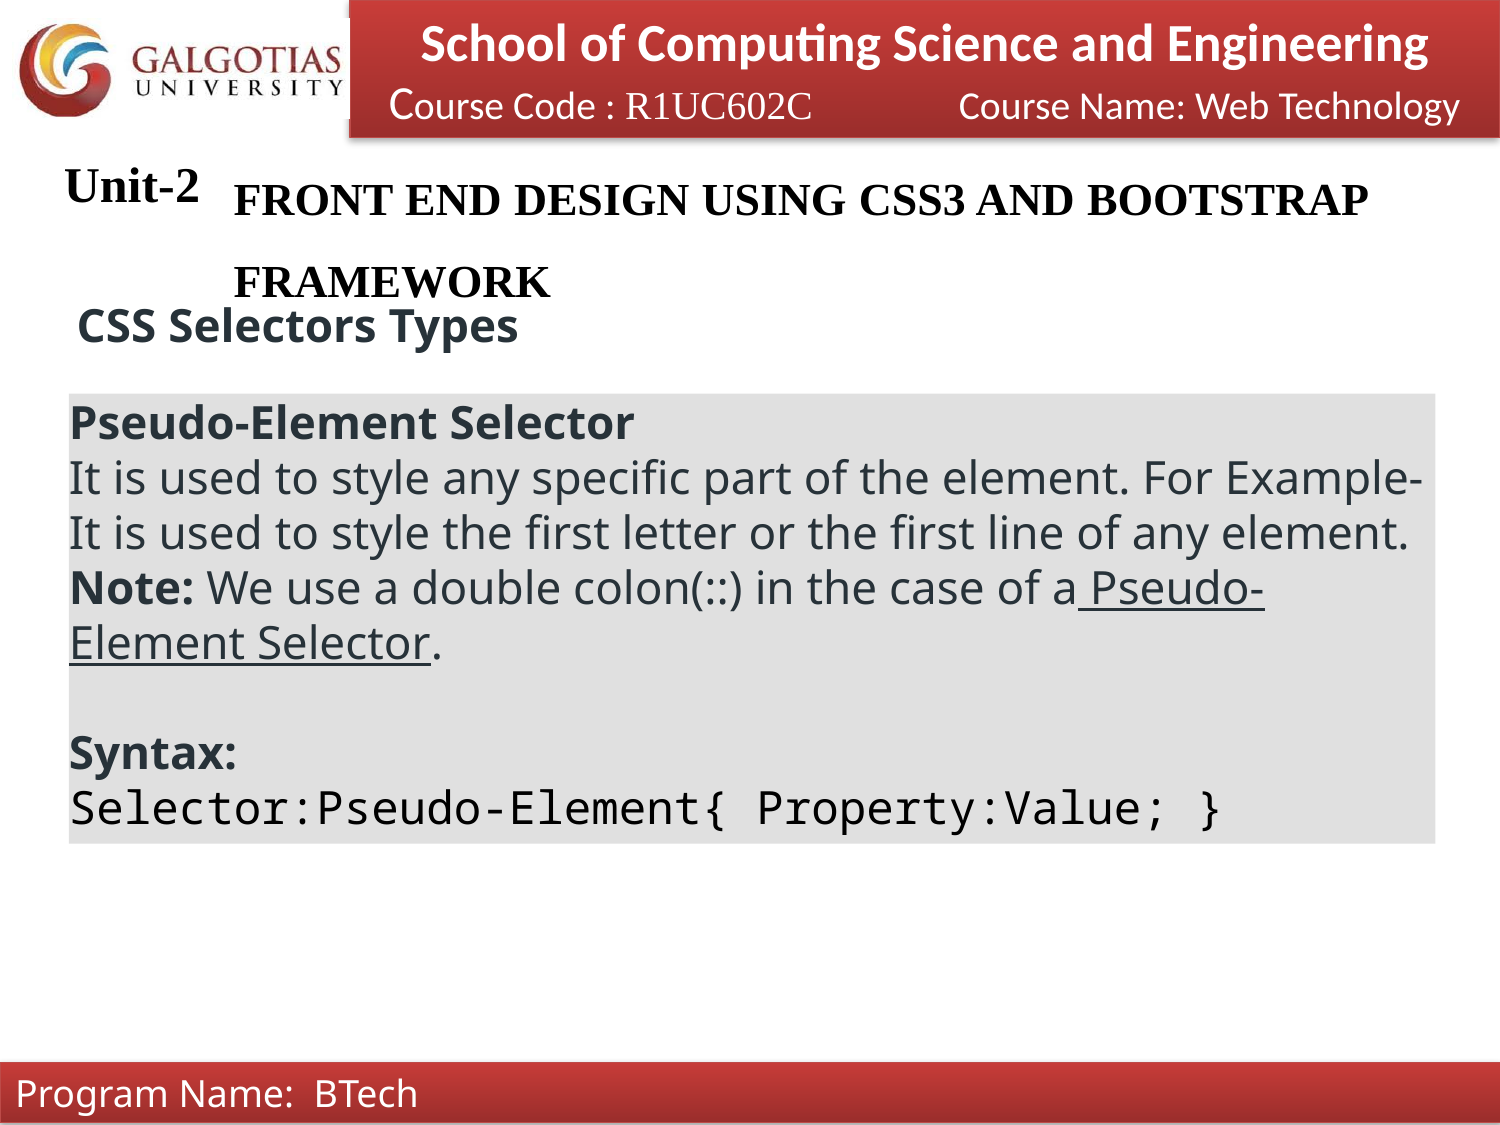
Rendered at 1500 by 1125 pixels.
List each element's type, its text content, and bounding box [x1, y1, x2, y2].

text_box Pseudo-Element Selector It is used to style any specific part of the element. For Example- It is used to style the first letter or the first line of any element. Note: We use a double colon(::) in the case of a Pseudo-Element Selector. Syntax: Selector:Pseudo-Element{ Property:Value; } [68, 393, 1436, 844]
text_box Program Name: BTech [0, 1062, 1500, 1123]
title School of Computing Science and Engineering Course Code : R1UC602C Course Name: Web Technology [350, 0, 1500, 138]
picture [12, 18, 351, 120]
text_box Unit-2 [49, 145, 218, 220]
text_box FRONT END DESIGN USING CSS3 AND BOOTSTRAP FRAMEWORK [218, 134, 1382, 315]
text_box CSS Selectors Types [61, 288, 827, 359]
